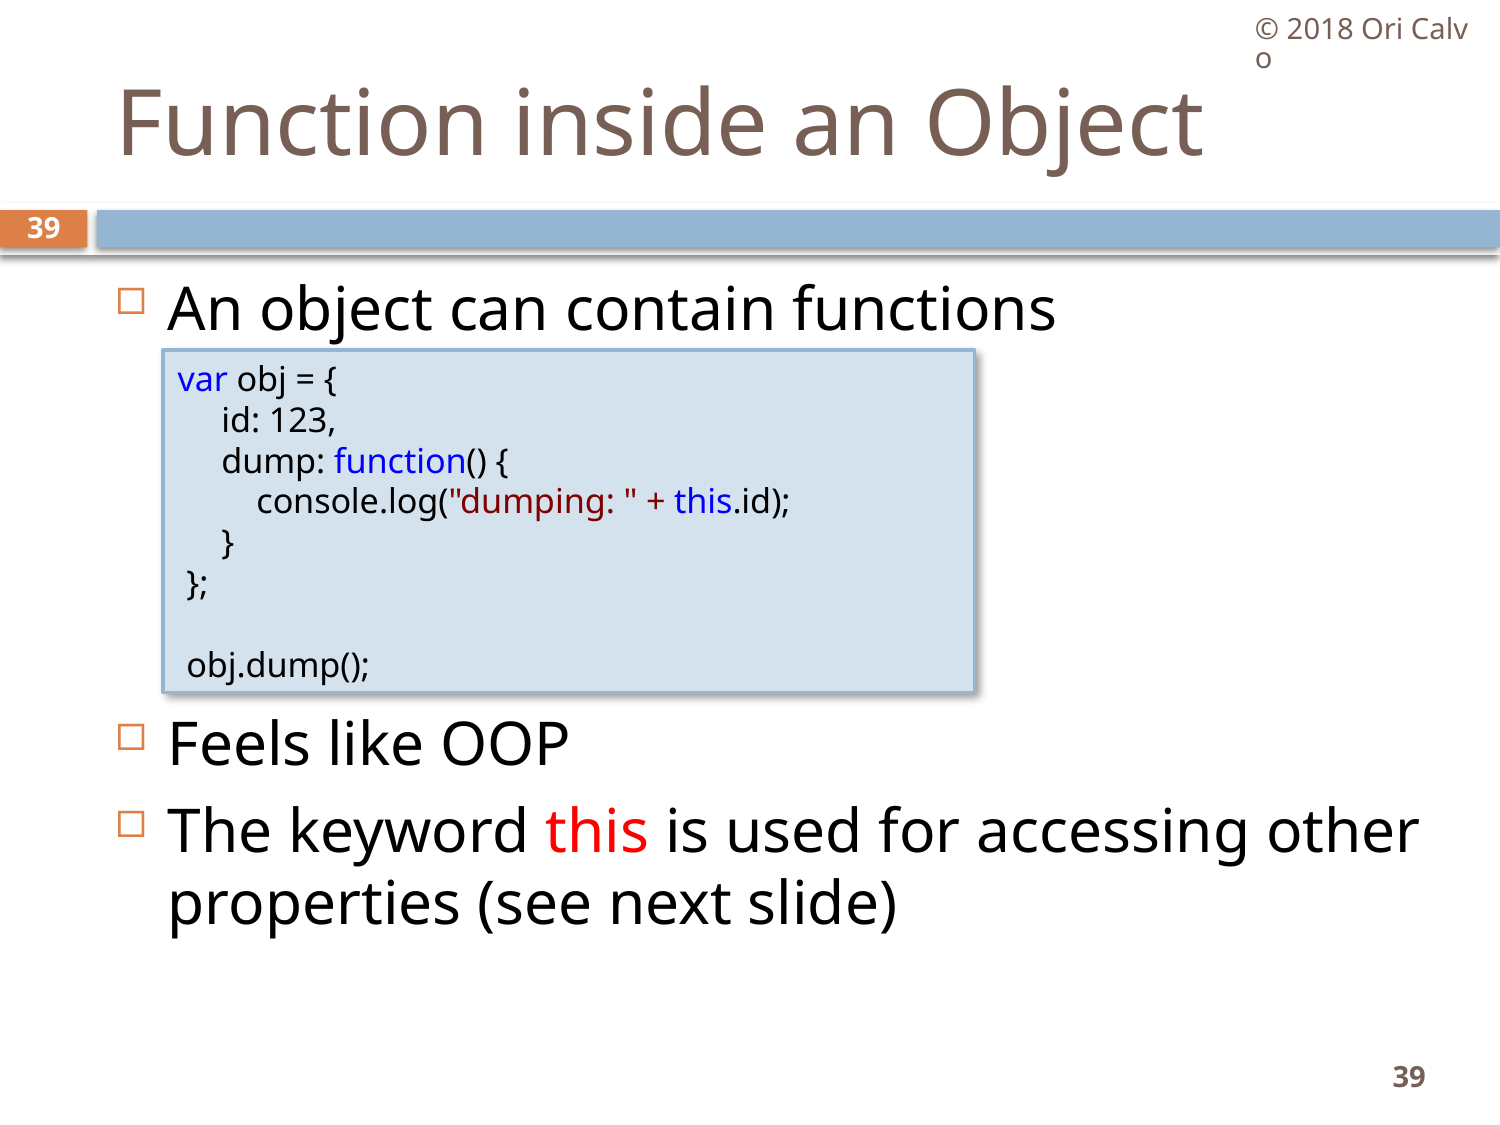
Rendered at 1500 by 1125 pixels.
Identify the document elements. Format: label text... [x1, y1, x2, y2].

slide_number 39 [0, 208, 88, 249]
title Function inside an Object [100, 37, 1438, 200]
list An object can contain functions Feels like OOP The keyword this is used for accessing other properties (see next slide) [100, 262, 1438, 1000]
text_box var obj = { id: 123, dump: function() { console.log("dumping: " + this.id); } }; obj.dump(); [162, 349, 975, 693]
footer © 2018 Ori Calvo [1240, 0, 1500, 60]
